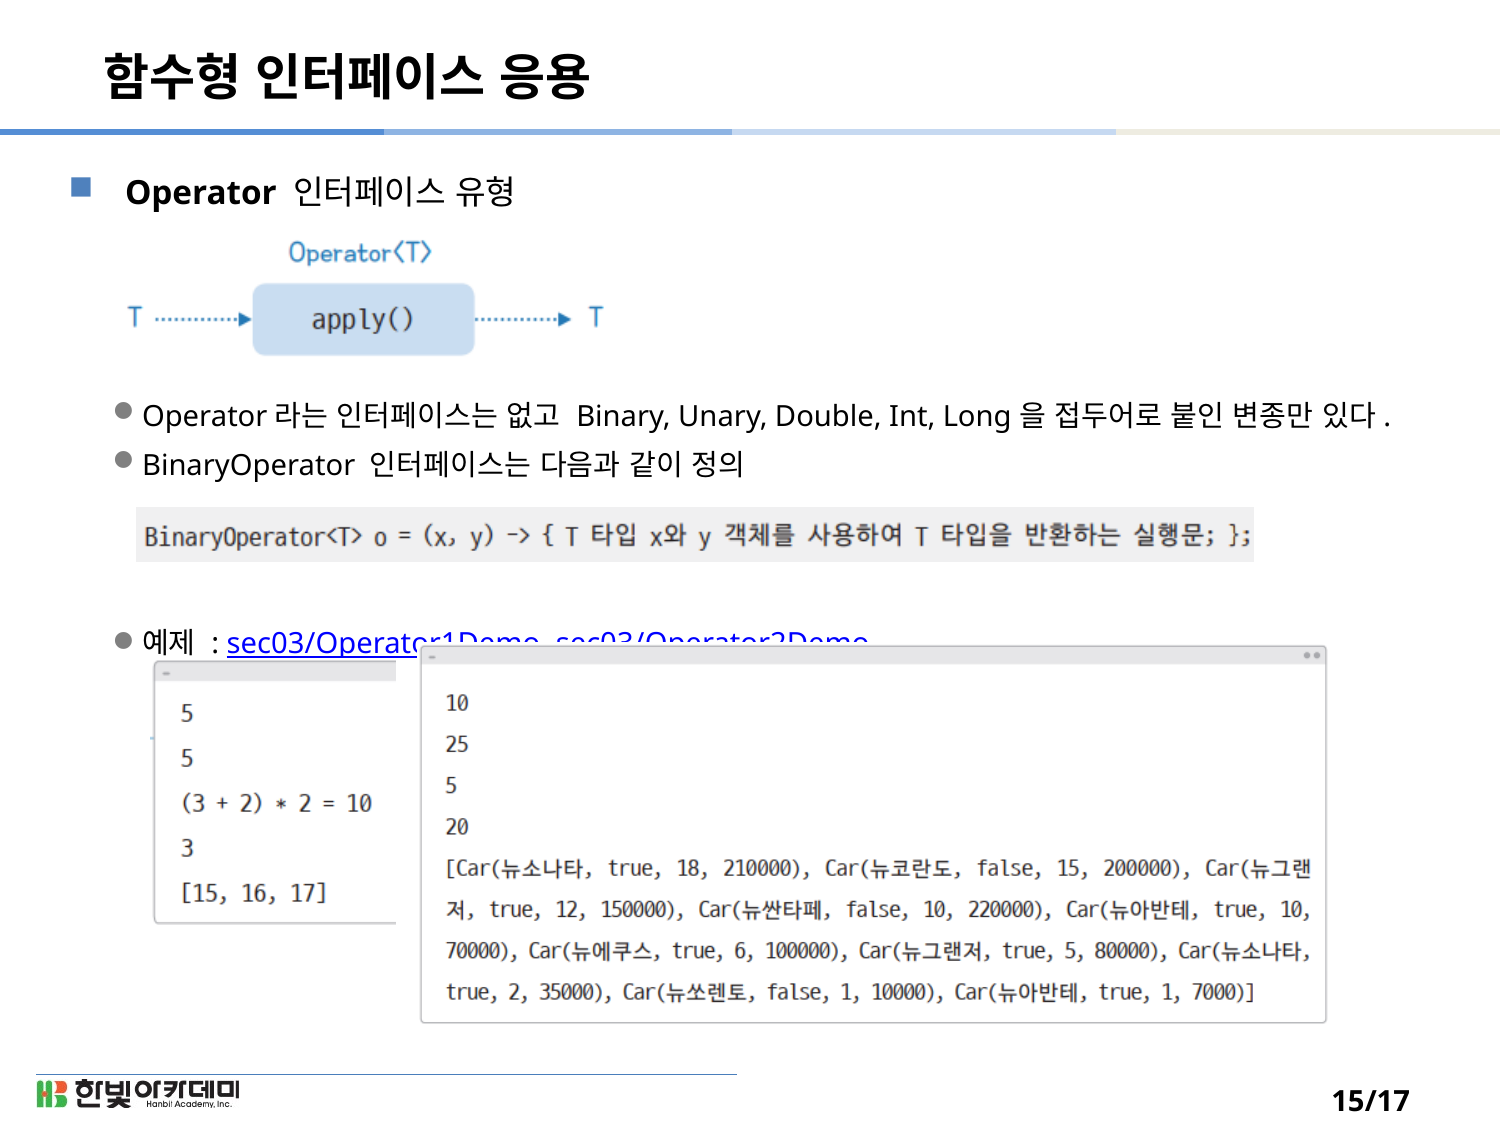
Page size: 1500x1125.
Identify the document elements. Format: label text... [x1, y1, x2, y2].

picture [36, 1079, 239, 1108]
picture [150, 658, 396, 926]
picture [135, 506, 1254, 563]
list Operator 인터페이스 유형 Operator라는 인터페이스는 없고 Binary, Unary, Double, Int, Long을 접두어로 붙인 변종만 있다. BinaryOperator 인터페이스는 다음과 같이 정의 예제 : sec03/Operator1Demo, sec03/Operator2Demo [53, 144, 1436, 1063]
picture [122, 231, 607, 361]
picture [416, 642, 1329, 1027]
title 함수형 인터페이스 응용 [88, 30, 1330, 121]
